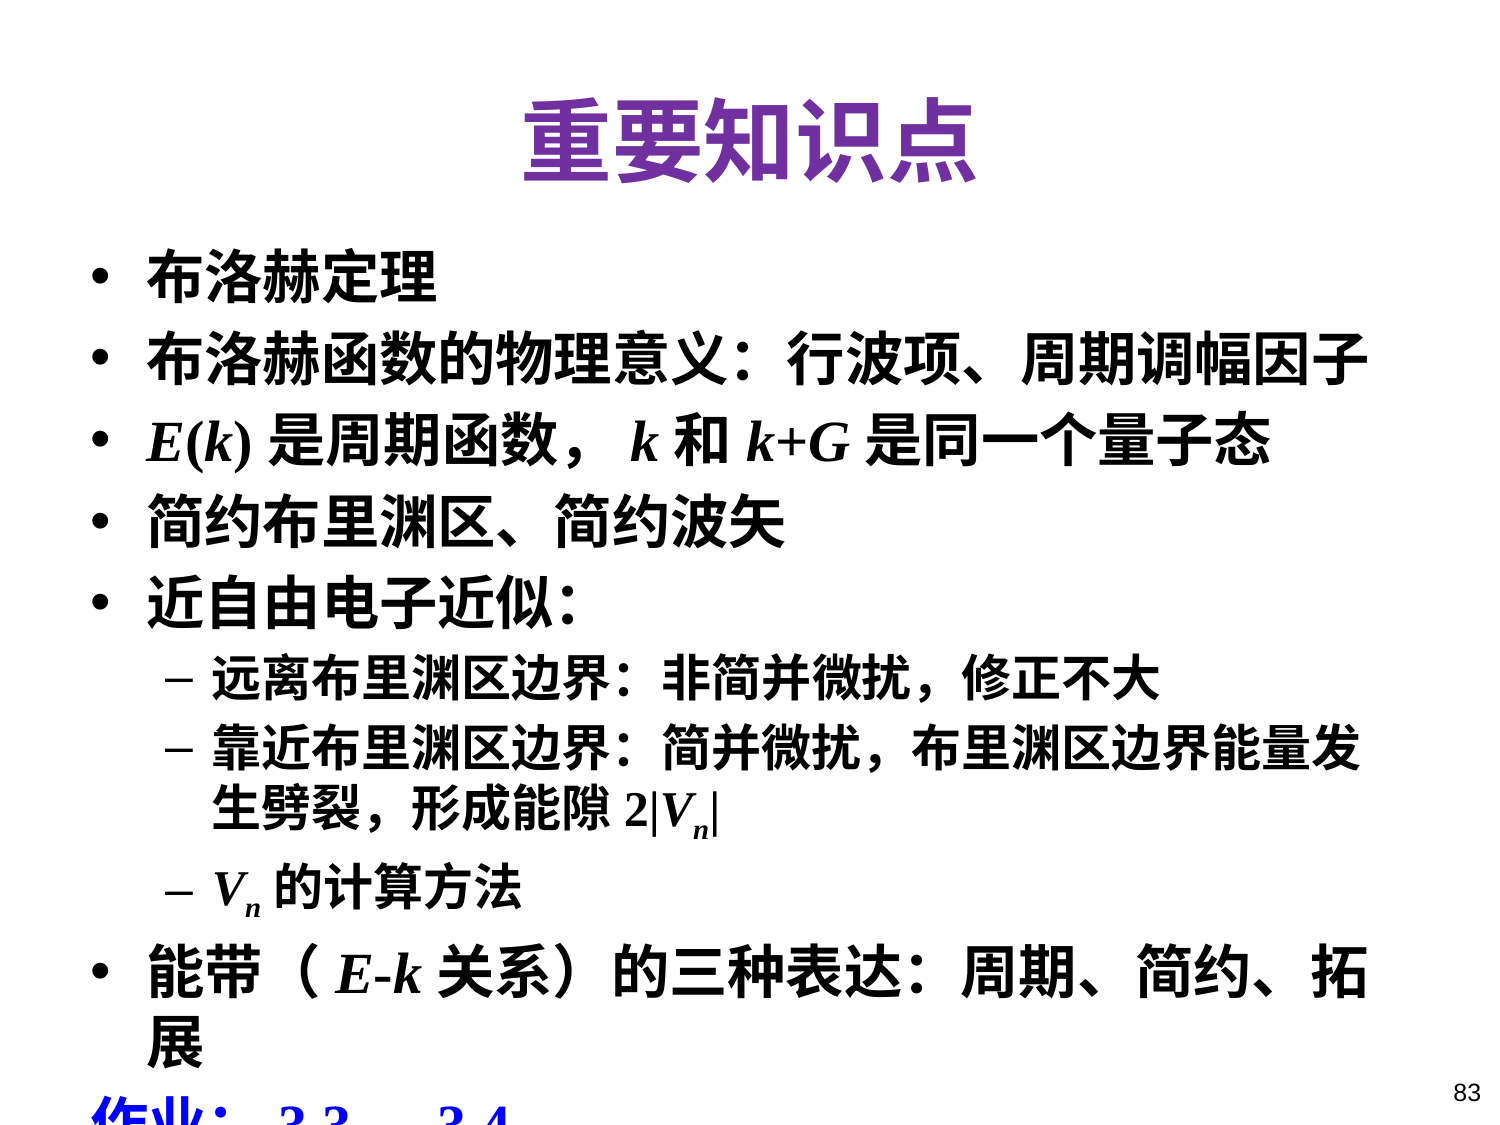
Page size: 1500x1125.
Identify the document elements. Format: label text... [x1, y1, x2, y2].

title 重要知识点 [75, 45, 1425, 232]
slide_number 83 [1146, 1061, 1497, 1122]
list 布洛赫定理 布洛赫函数的物理意义：行波项、周期调幅因子 E(k)是周期函数，k和k+G是同一个量子态 简约布里渊区、简约波矢 近自由电子近似： 远离布里渊区边界：非简并微扰，修正不大 靠近布里渊区边界：简并微扰，布里渊区边界能量发生劈裂，形成能隙2|Vn| Vn的计算方法 能带（E-k关系）的三种表达：周期、简约、拓展 作业：3.3、3.4 [75, 232, 1425, 1012]
